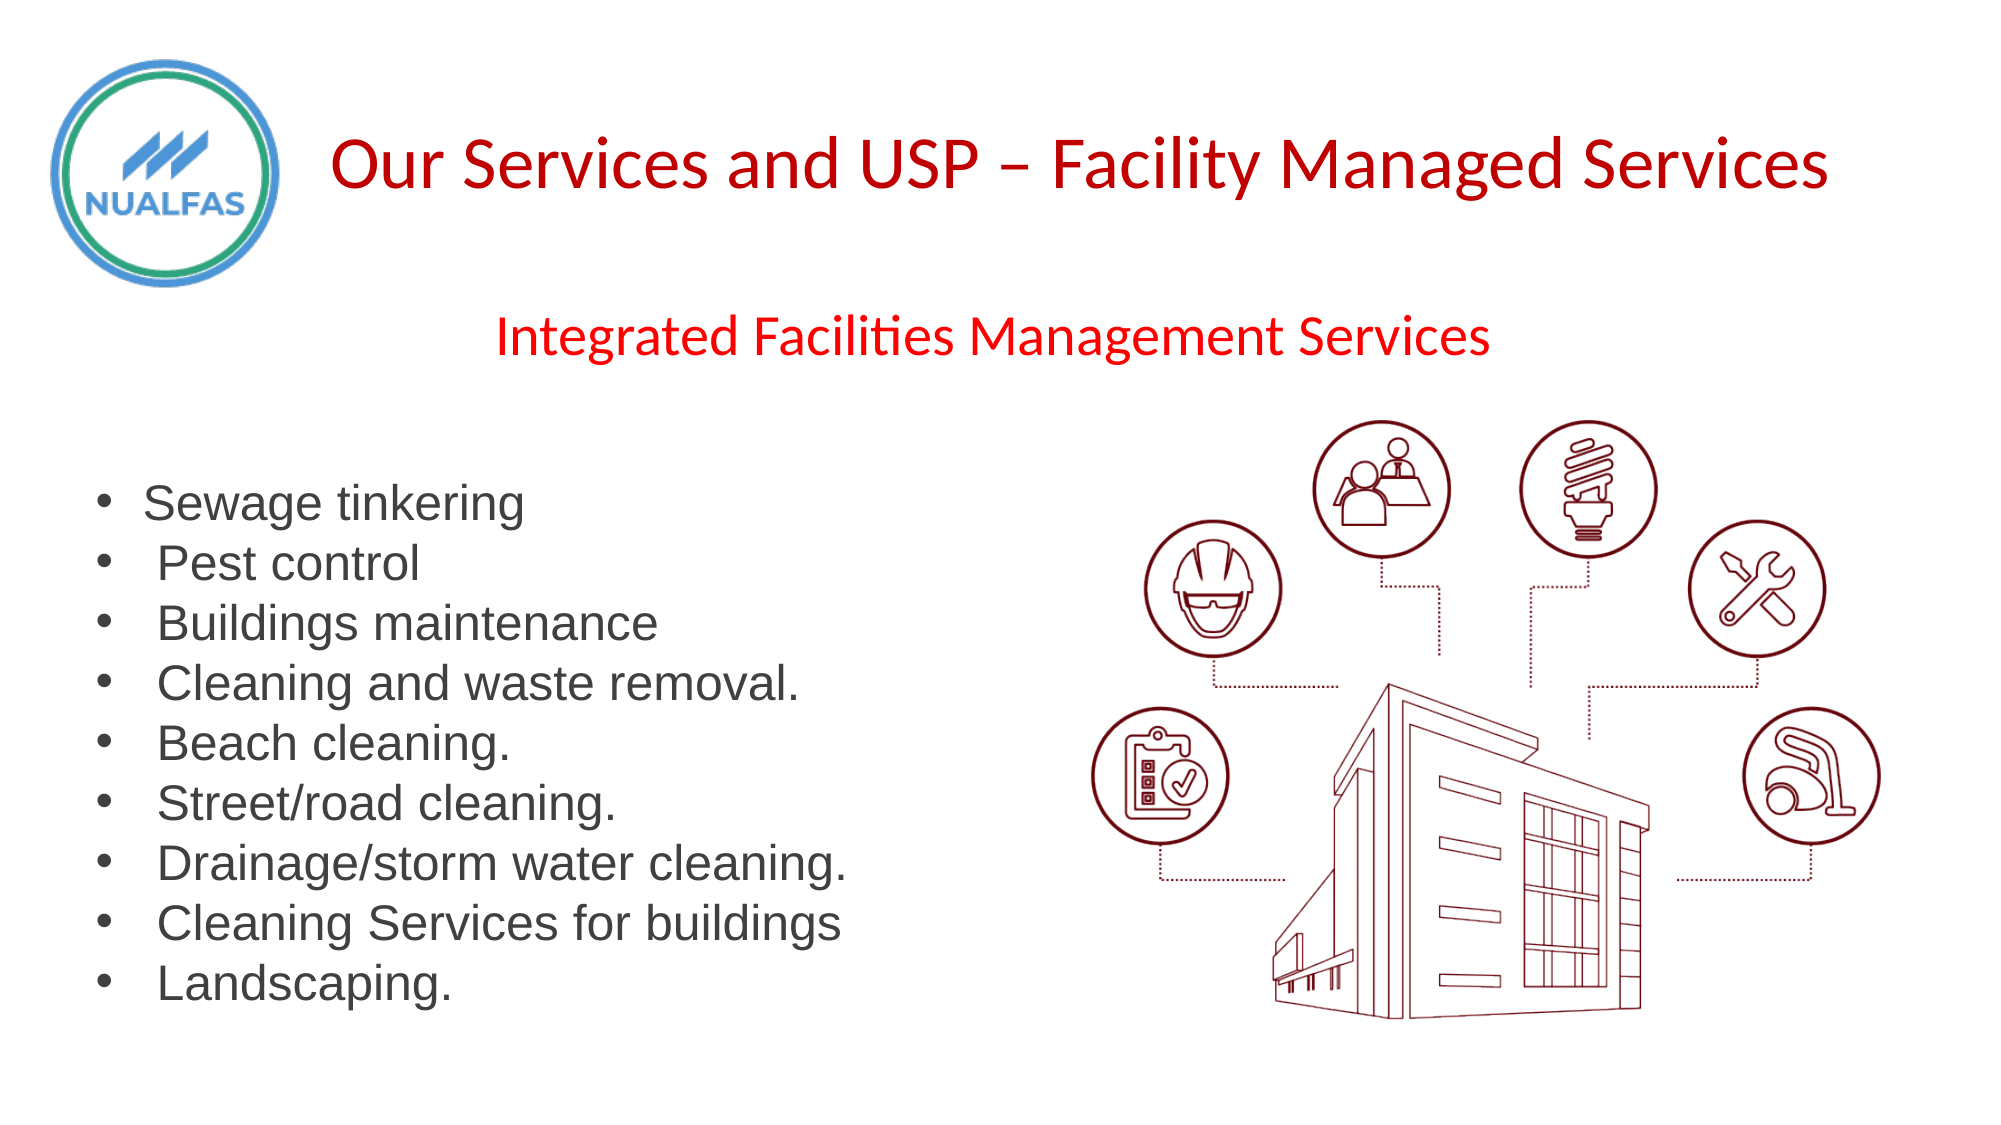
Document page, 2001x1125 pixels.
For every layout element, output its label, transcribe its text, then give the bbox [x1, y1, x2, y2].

text_box Sewage tinkering Pest control Buildings maintenance Cleaning and waste removal. Beach cleaning. Street/road cleaning. Drainage/storm water cleaning. Cleaning Services for buildings Landscaping. [80, 463, 1054, 1018]
picture [38, 47, 292, 300]
text_box Integrated Facilities Management Services [480, 289, 1520, 375]
text_box Our Services and USP – Facility Managed Services [315, 106, 1847, 212]
picture [1054, 391, 1919, 1051]
